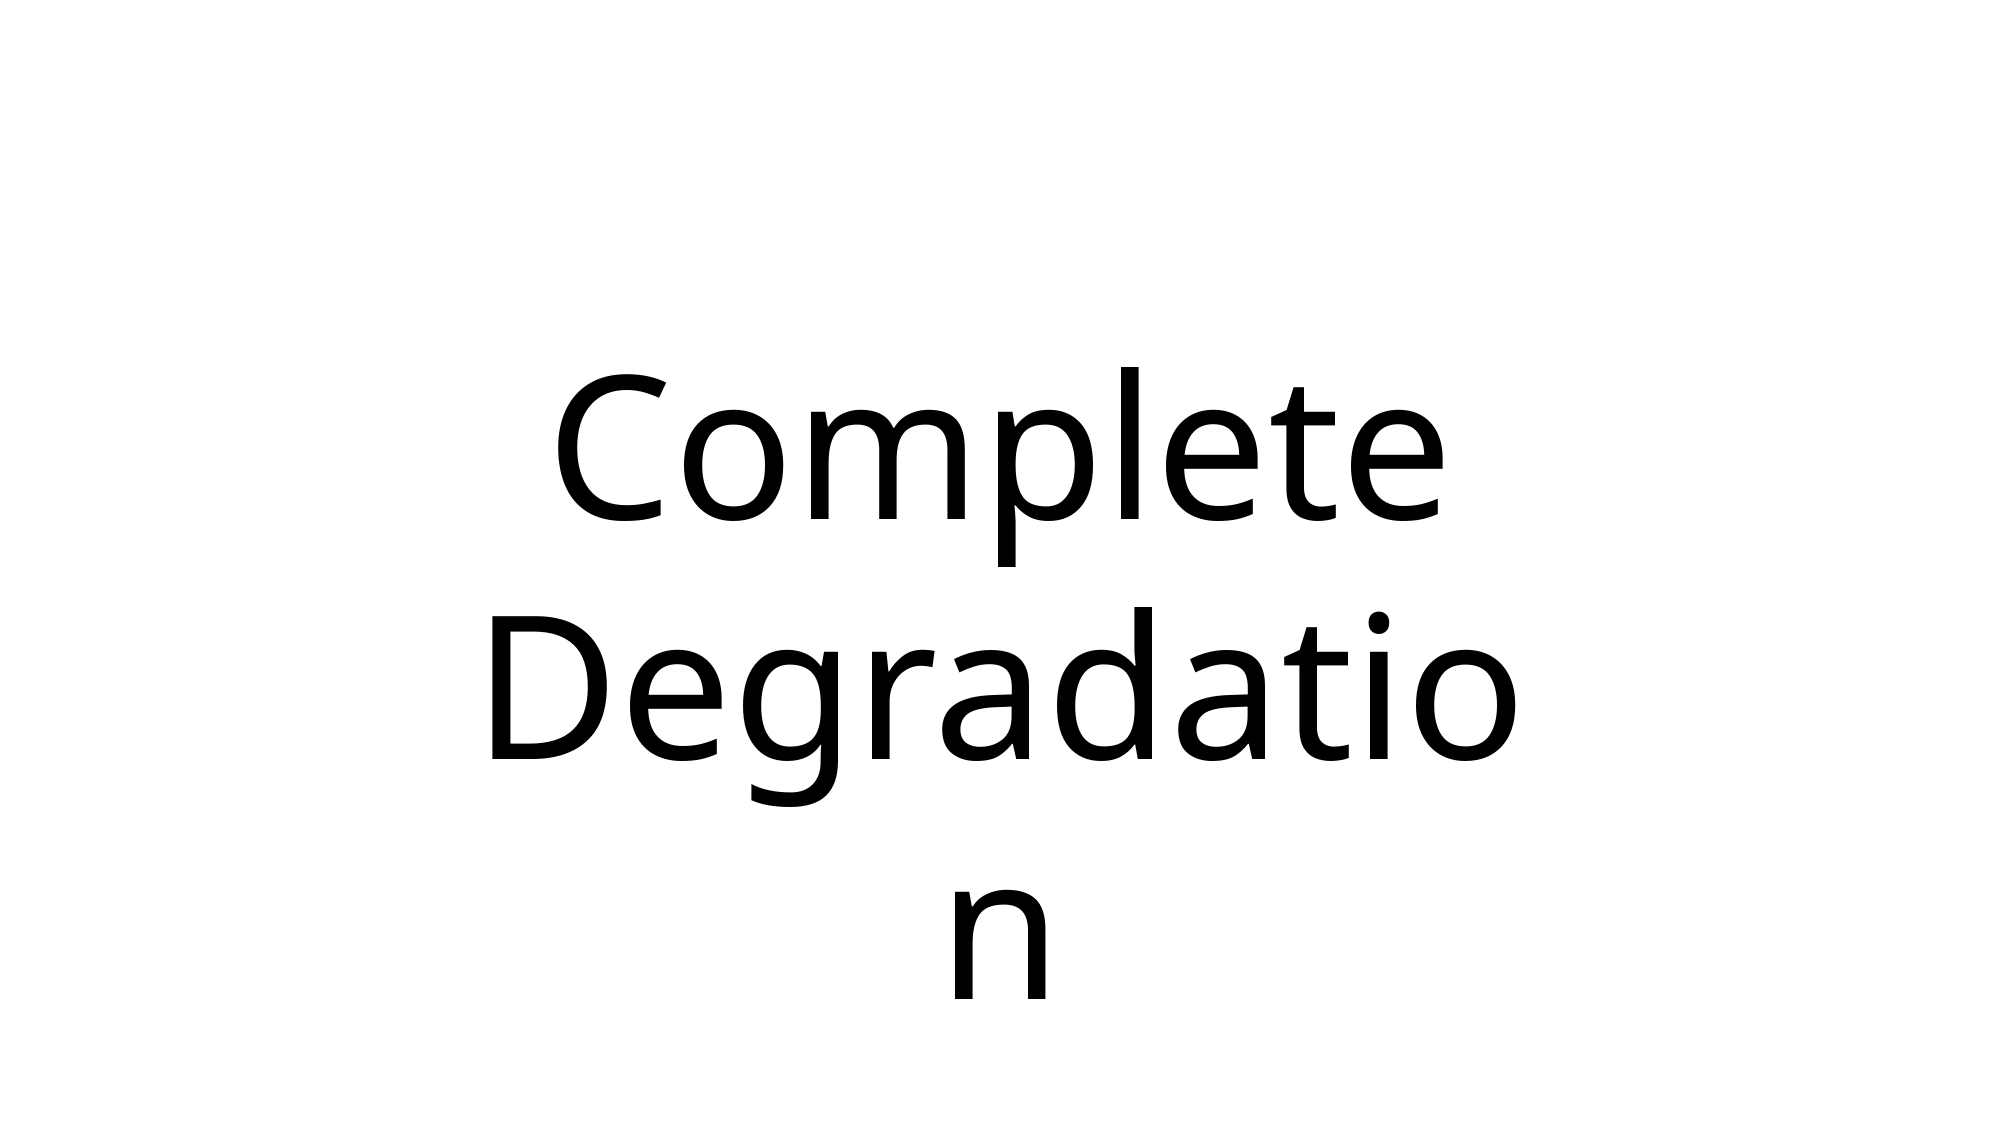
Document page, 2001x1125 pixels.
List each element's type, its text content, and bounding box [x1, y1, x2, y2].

text_box Complete Degradation [414, 312, 1586, 1048]
